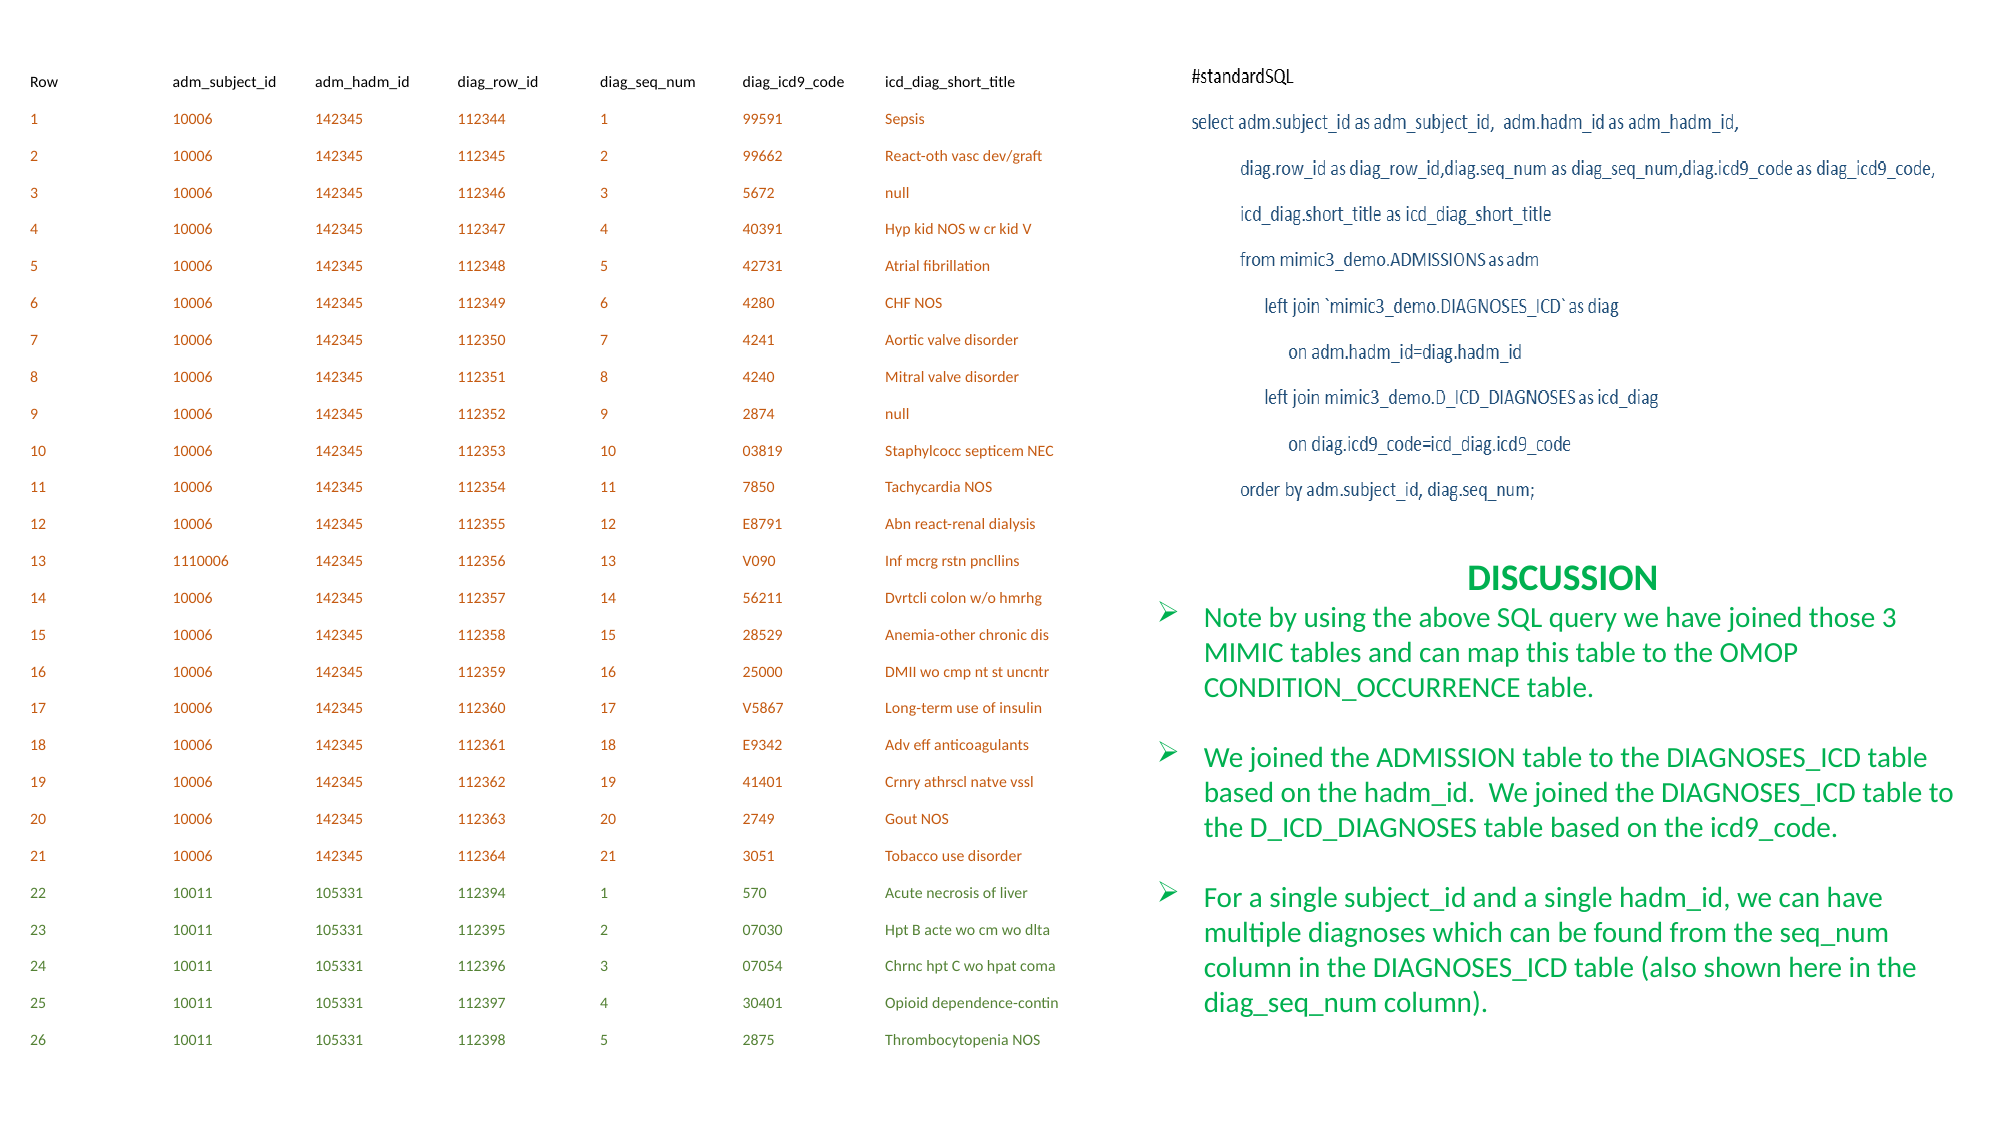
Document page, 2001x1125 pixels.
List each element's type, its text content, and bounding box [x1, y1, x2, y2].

picture [1180, 56, 1946, 517]
text_box DISCUSSION Note by using the above SQL query we have joined those 3 MIMIC tables and can map this table to the OMOP CONDITION_OCCURRENCE table. We joined the ADMISSION table to the DIAGNOSES_ICD table based on the hadm_id. We joined the DIAGNOSES_ICD table to the D_ICD_DIAGNOSES table based on the icd9_code. For a single subject_id and a single hadm_id, we can have multiple diagnoses which can be found from the seq_num column in the DIAGNOSES_ICD table (also shown here in the diag_seq_num column). [1142, 545, 1984, 1026]
list Row adm_subject_id adm_hadm_id diag_row_id diag_seq_num diag_icd9_code icd_diag_short_title 1 10006 142345 112344 1 99591 Sepsis 2 10006 142345 112345 2 99662 React-oth vasc dev/graft 3 10006 142345 112346 3 5672 null 4 10006 142345 112347 4 40391 Hyp kid NOS w cr kid V 5 10006 142345 112348 5 42731 Atrial fibrillation 6 10006 142345 112349 6 4280 CHF NOS 7 10006 142345 112350 7 4241 Aortic valve disorder 8 10006 142345 112351 8 4240 Mitral valve disorder 9 10006 142345 112352 9 2874 null 10 10006 142345 112353 10 03819 Staphylcocc septicem NEC 11 10006 142345 112354 11 7850 Tachycardia NOS 12 10006 142345 112355 12 E8791 Abn react-renal dialysis 13 1110006 142345 112356 13 V090 Inf mcrg rstn pncllins 14 10006 142345 112357 14 56211 Dvrtcli colon w/o hmrhg 15 10006 142345 112358 15 28529 Anemia-other chronic dis 16 10006 142345 112359 16 25000 DMII wo cmp nt st uncntr 17 10006 142345 112360 17 V5867 Long-term use of insulin 18 10006 142345 112361 18 E9342 Adv eff anticoagulants 19 10006 142345 112362 19 41401 Crnry athrscl natve vssl 20 10006 142345 112363 20 2749 Gout NOS 21 10006 142345 112364 21 3051 Tobacco use disorder 22 10011 105331 112394 1 570 Acute necrosis of liver 23 10011 105331 112395 2 07030 Hpt B acte wo cm wo dlta 24 10011 105331 112396 3 07054 Chrnc hpt C wo hpat coma 25 10011 105331 112397 4 30401 Opioid dependence-contin 26 10011 105331 112398 5 2875 Thrombocytopenia NOS [15, 27, 1984, 1098]
